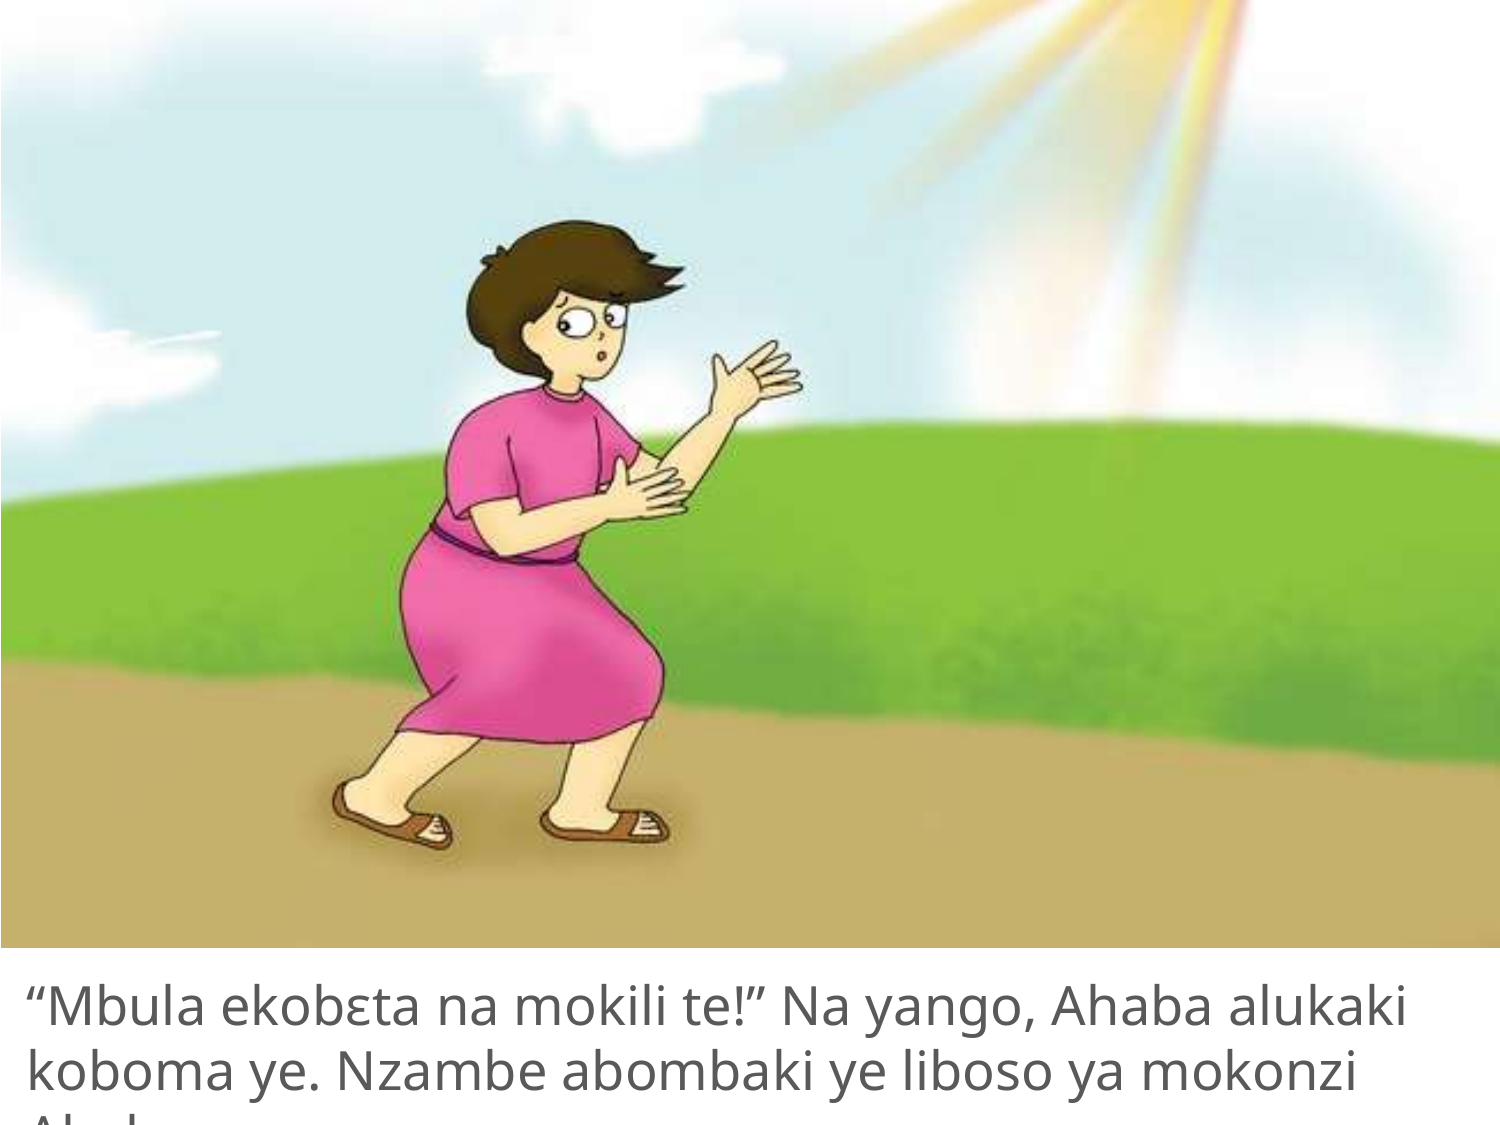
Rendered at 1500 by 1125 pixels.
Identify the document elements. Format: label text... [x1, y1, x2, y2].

picture [1, 0, 1500, 948]
text_box “Mbula ekobɛta na mokili te!” Na yango, Ahaba alukaki koboma ye. Nzambe abombaki ye liboso ya mokonzi Ahaba. [11, 964, 1483, 1125]
